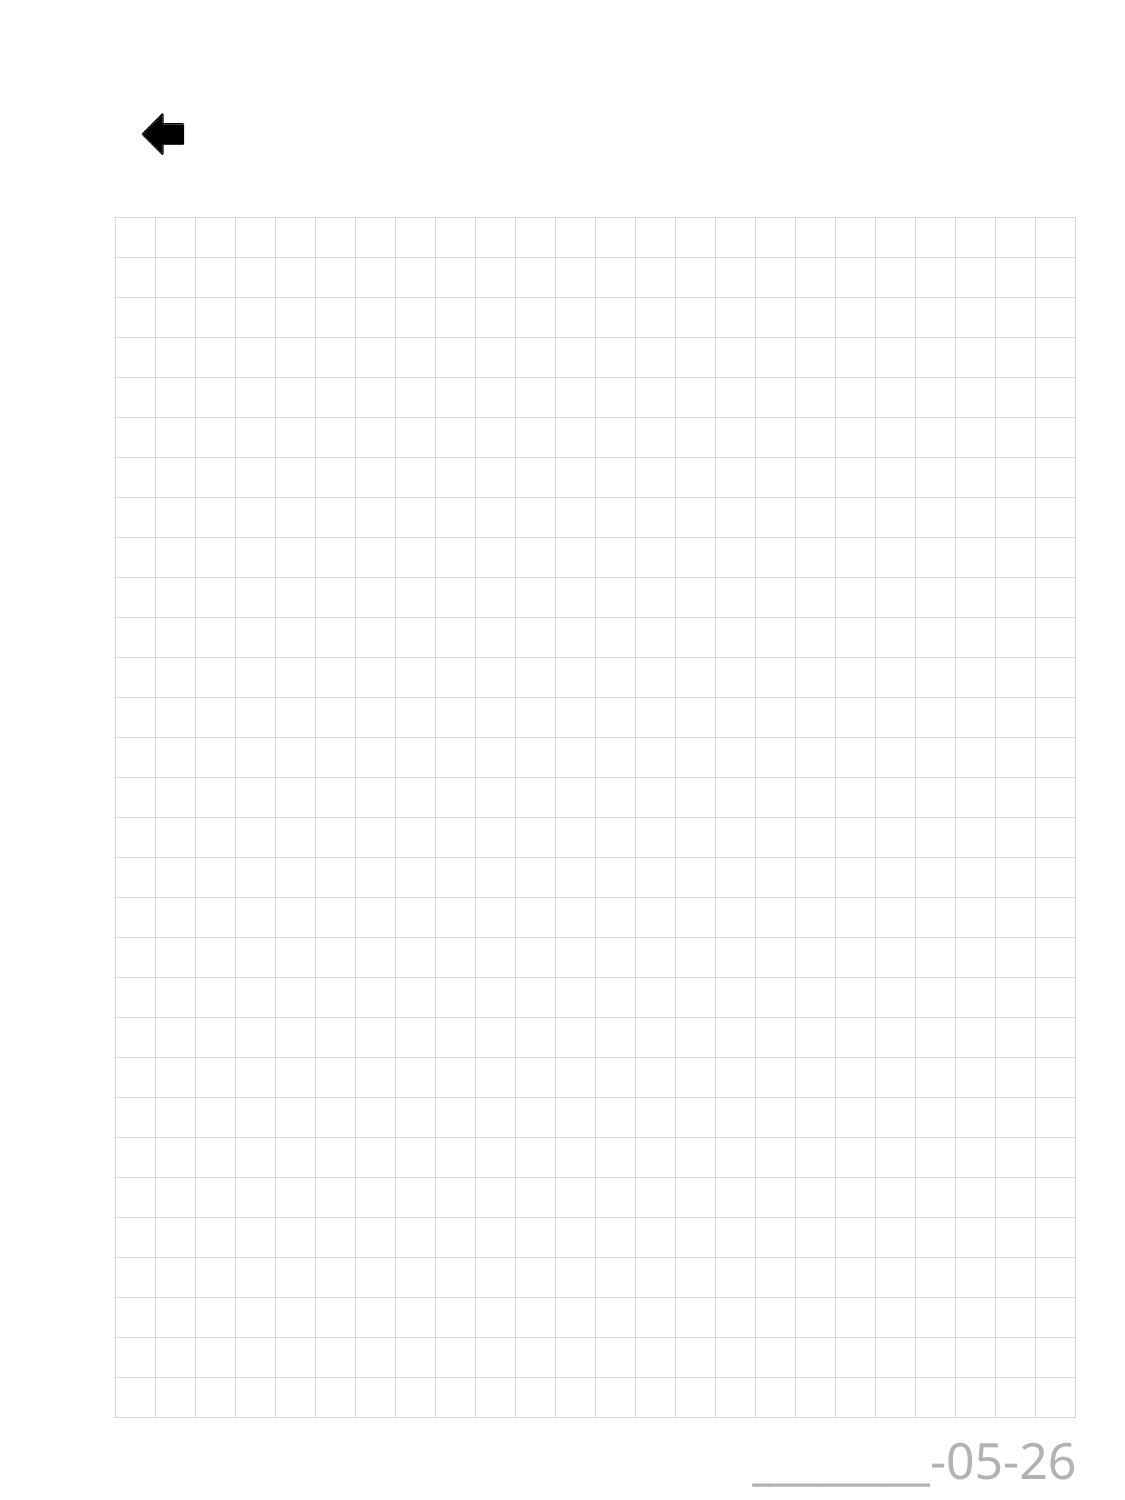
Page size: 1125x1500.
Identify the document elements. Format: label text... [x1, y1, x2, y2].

slide_number ________-05-26 [537, 1430, 1077, 1491]
picture [142, 114, 184, 155]
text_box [113, 113, 1077, 1418]
